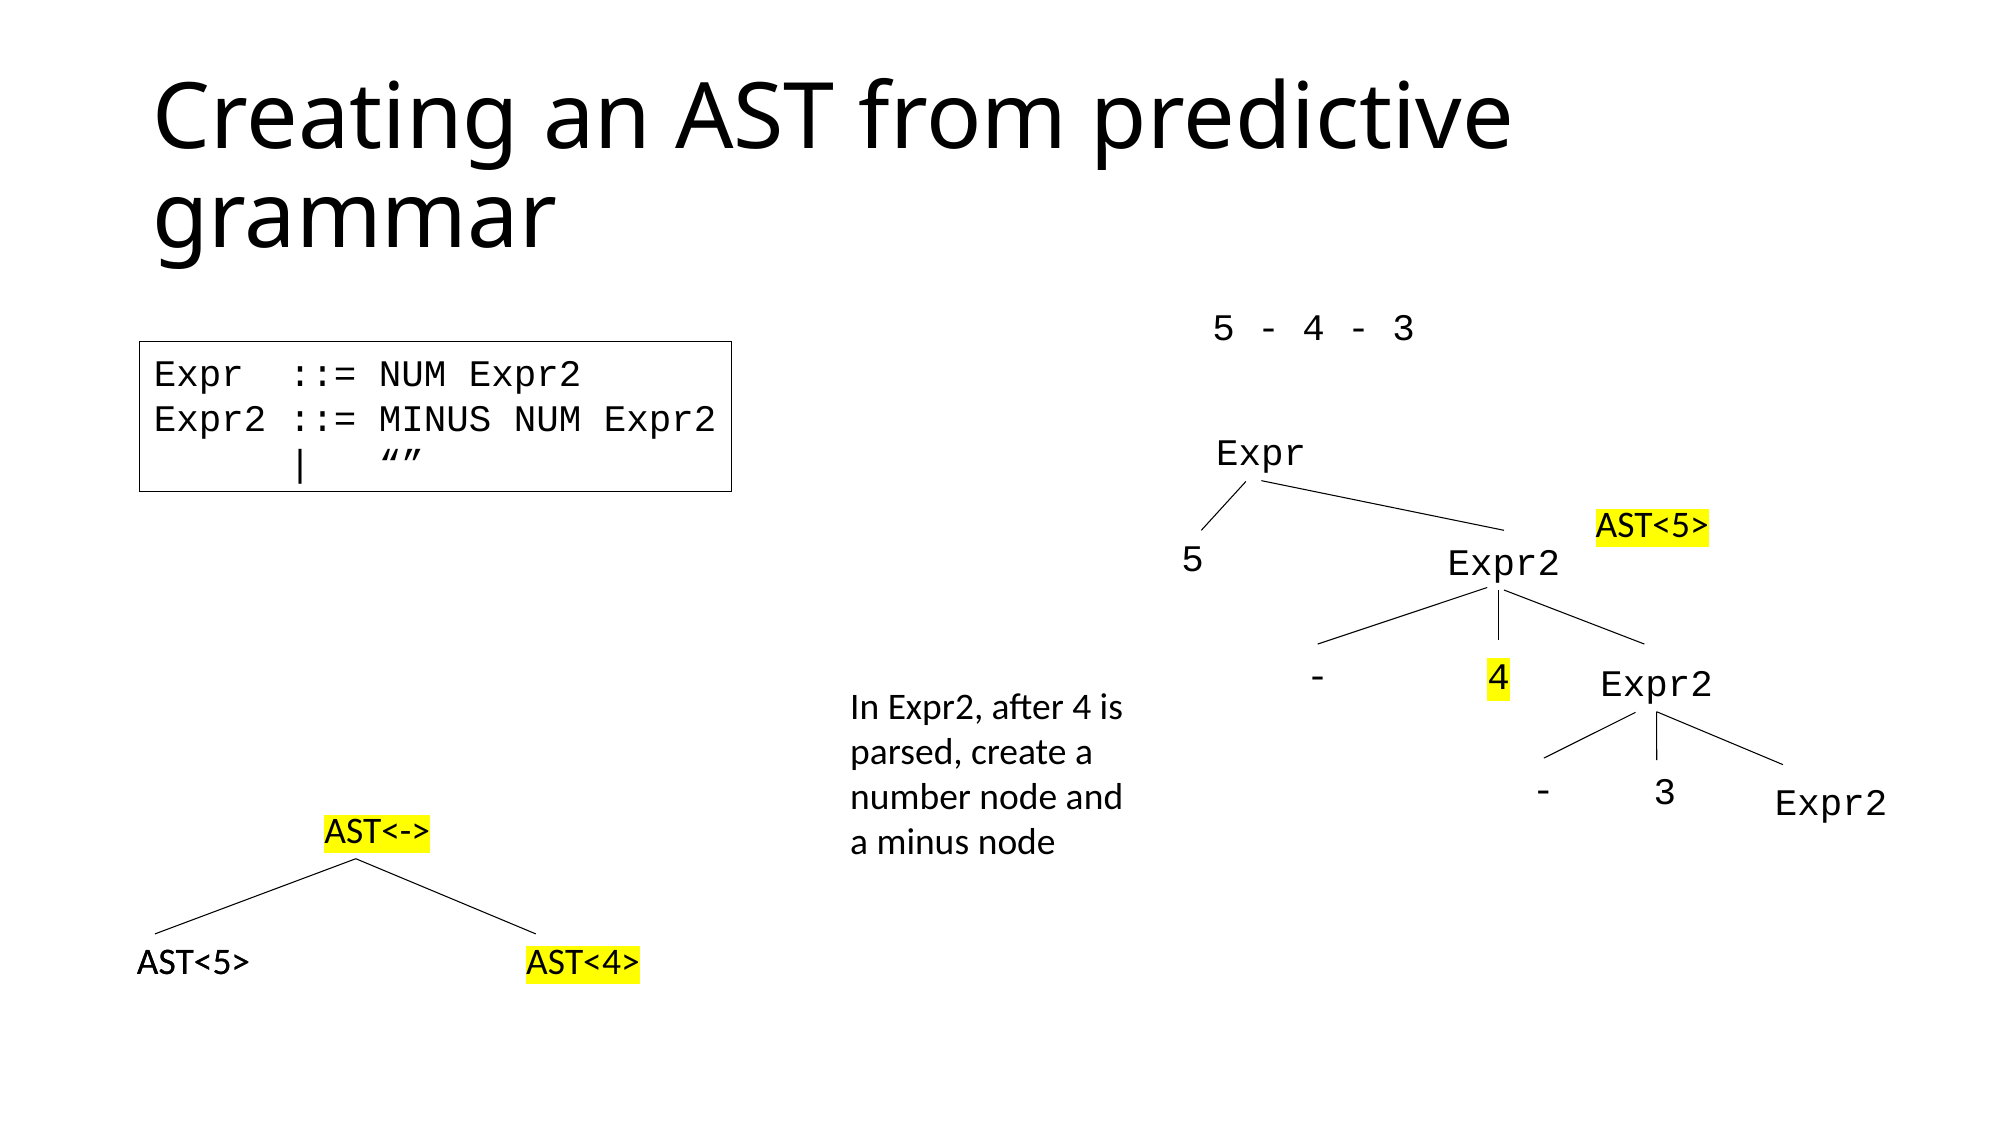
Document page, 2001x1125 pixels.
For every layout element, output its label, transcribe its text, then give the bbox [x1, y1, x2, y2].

text_box 5 [1166, 526, 1219, 587]
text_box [1656, 712, 1784, 765]
text_box AST<5> [1580, 492, 1725, 552]
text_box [1543, 712, 1636, 759]
text_box Expr [1201, 420, 1322, 481]
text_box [1504, 590, 1645, 644]
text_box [1317, 587, 1488, 645]
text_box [355, 858, 536, 934]
text_box 4 [1472, 644, 1525, 705]
title Creating an AST from predictive grammar [137, 59, 1863, 278]
text_box Expr ::= NUM Expr2 Expr2 ::= MINUS NUM Expr2 | “” [139, 341, 732, 492]
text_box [1261, 481, 1505, 531]
text_box 3 [1638, 759, 1691, 820]
text_box Expr2 [1585, 651, 1728, 712]
text_box - [1291, 643, 1344, 704]
text_box 5 - 4 - 3 [1197, 296, 1430, 356]
text_box Expr2 [1759, 770, 1903, 830]
text_box Expr2 [1432, 530, 1576, 590]
text_box AST<5> [122, 929, 266, 989]
text_box - [1517, 758, 1571, 818]
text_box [1201, 481, 1246, 531]
text_box AST<4> [511, 929, 655, 989]
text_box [154, 858, 355, 934]
text_box AST<-> [309, 798, 446, 858]
text_box In Expr2, after 4 is parsed, create a number node and a minus node [835, 674, 1164, 869]
